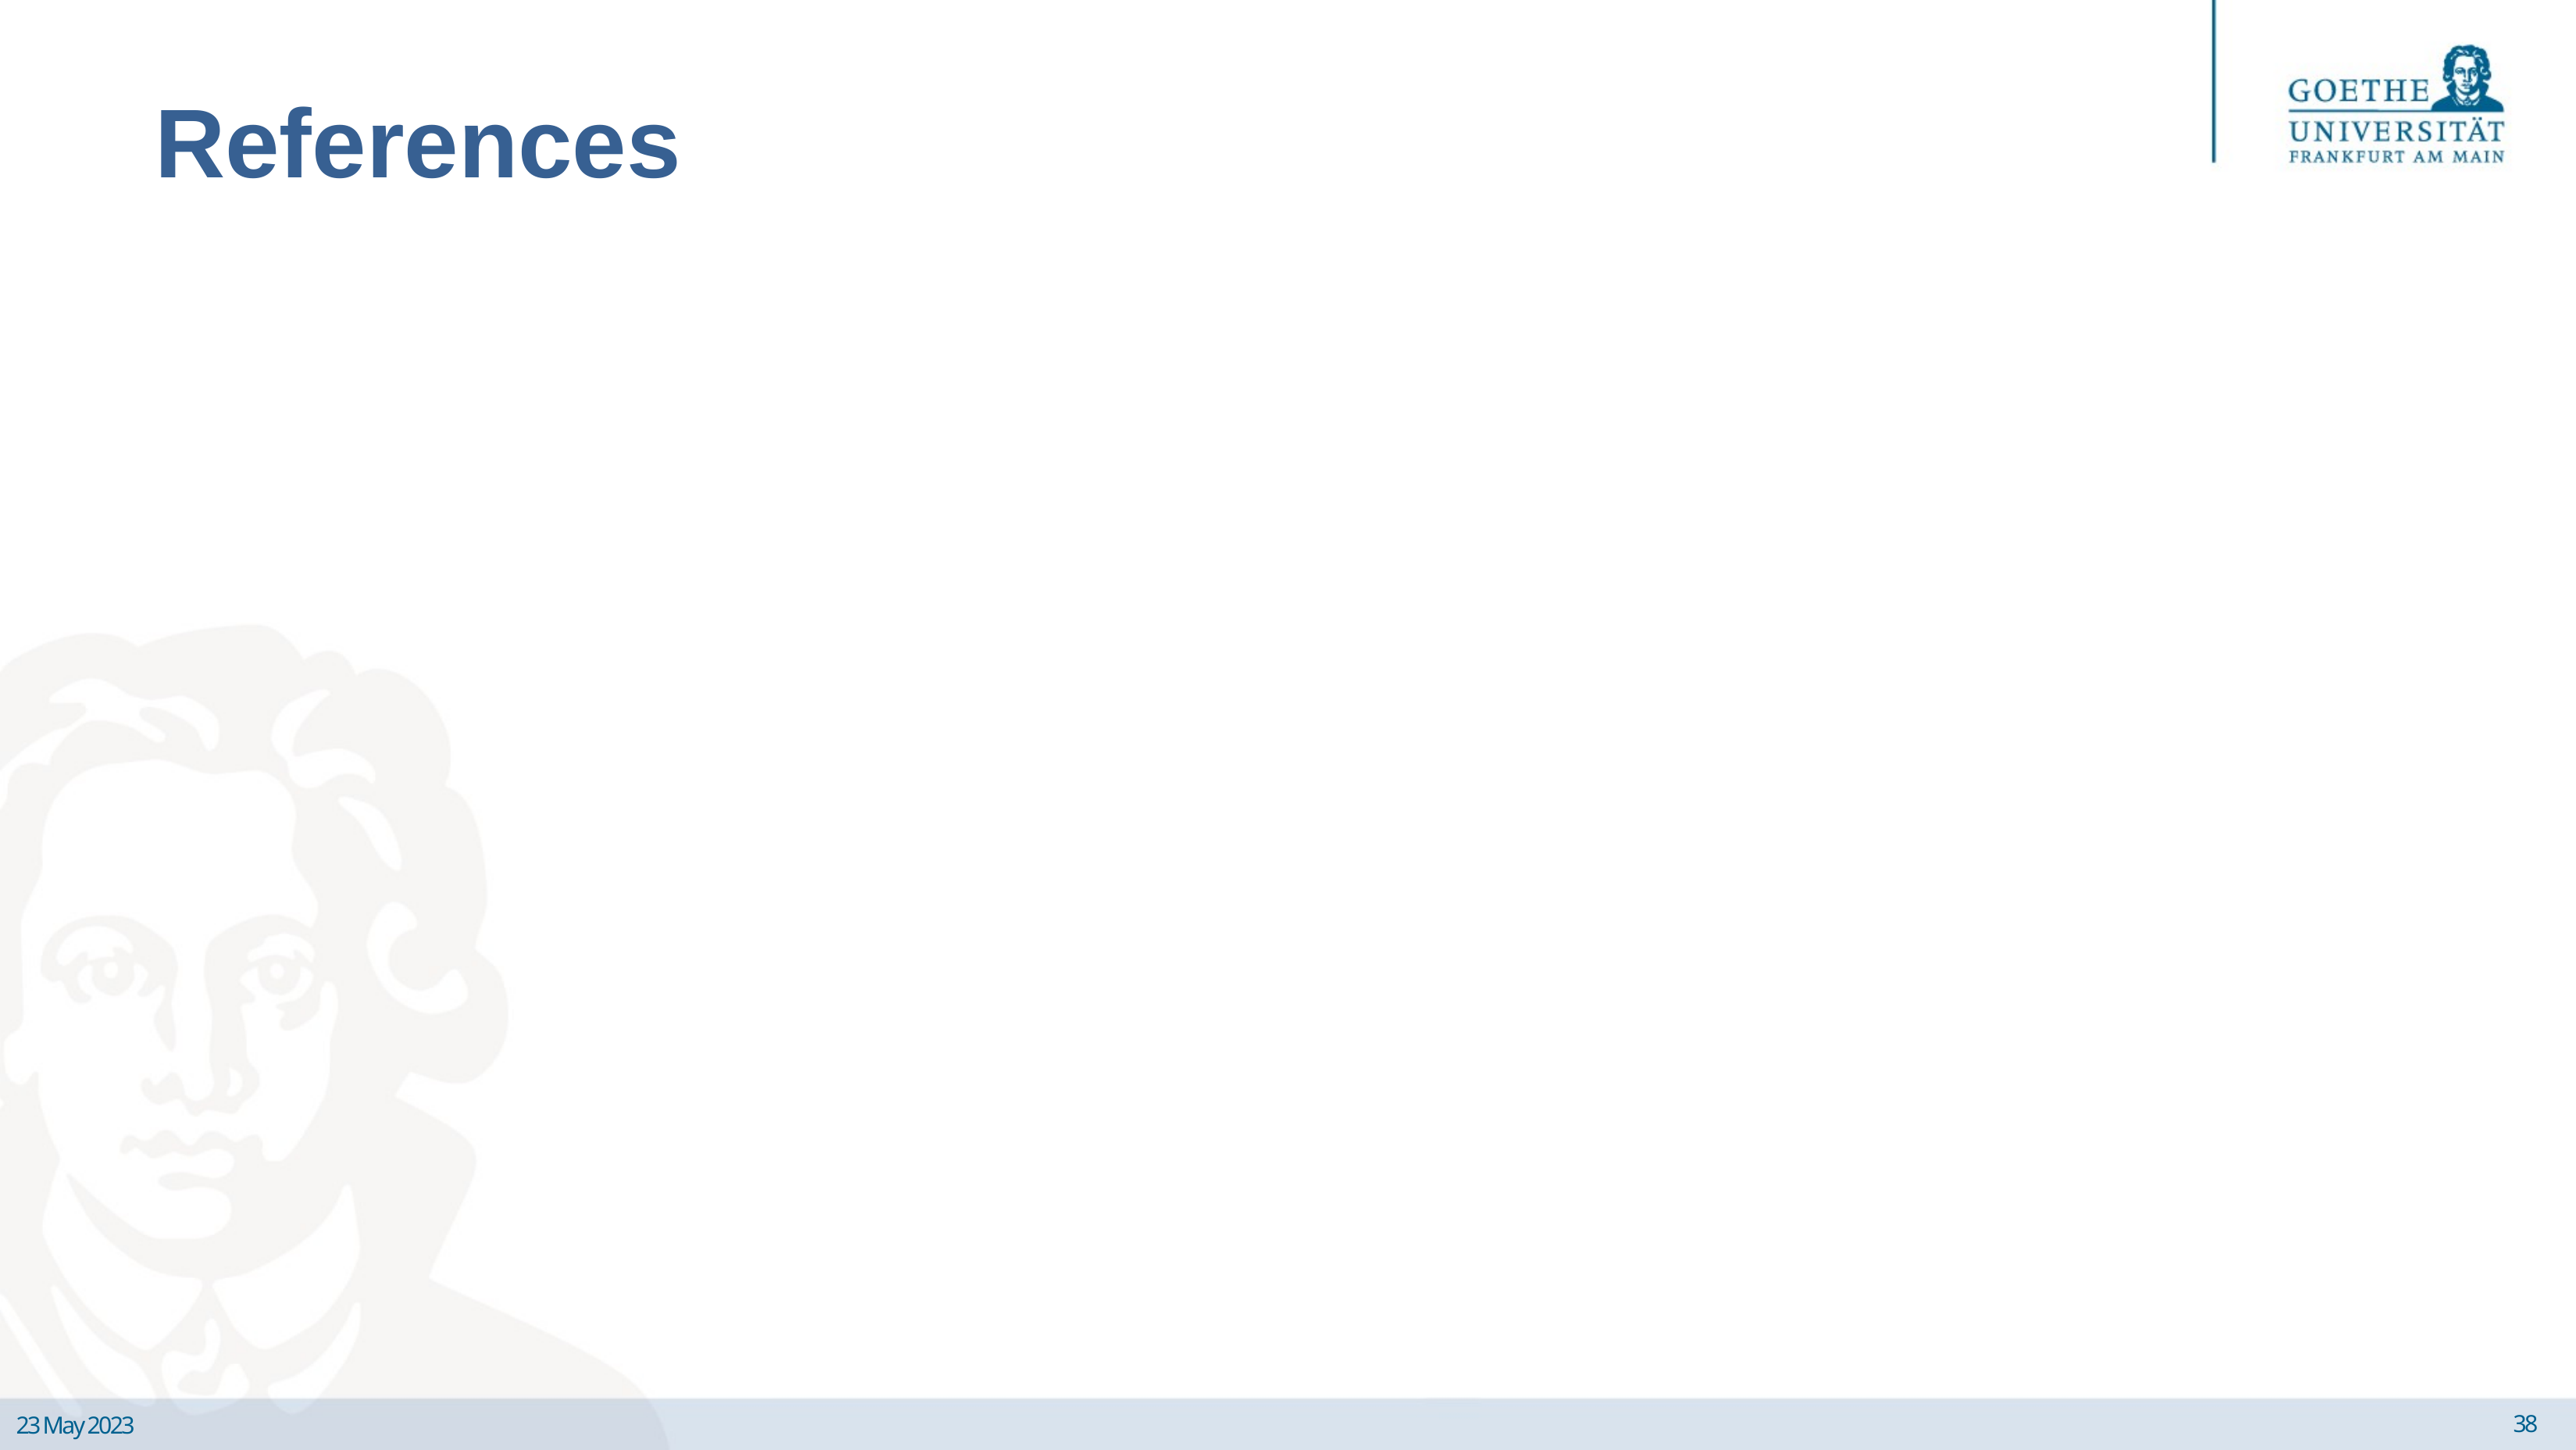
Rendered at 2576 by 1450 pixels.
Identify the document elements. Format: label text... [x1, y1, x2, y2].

slide_number 38 [2508, 1408, 2562, 1450]
footer 23 May 2023 [14, 1409, 187, 1450]
text_box References [155, 80, 1727, 198]
picture [0, 0, 2576, 1450]
